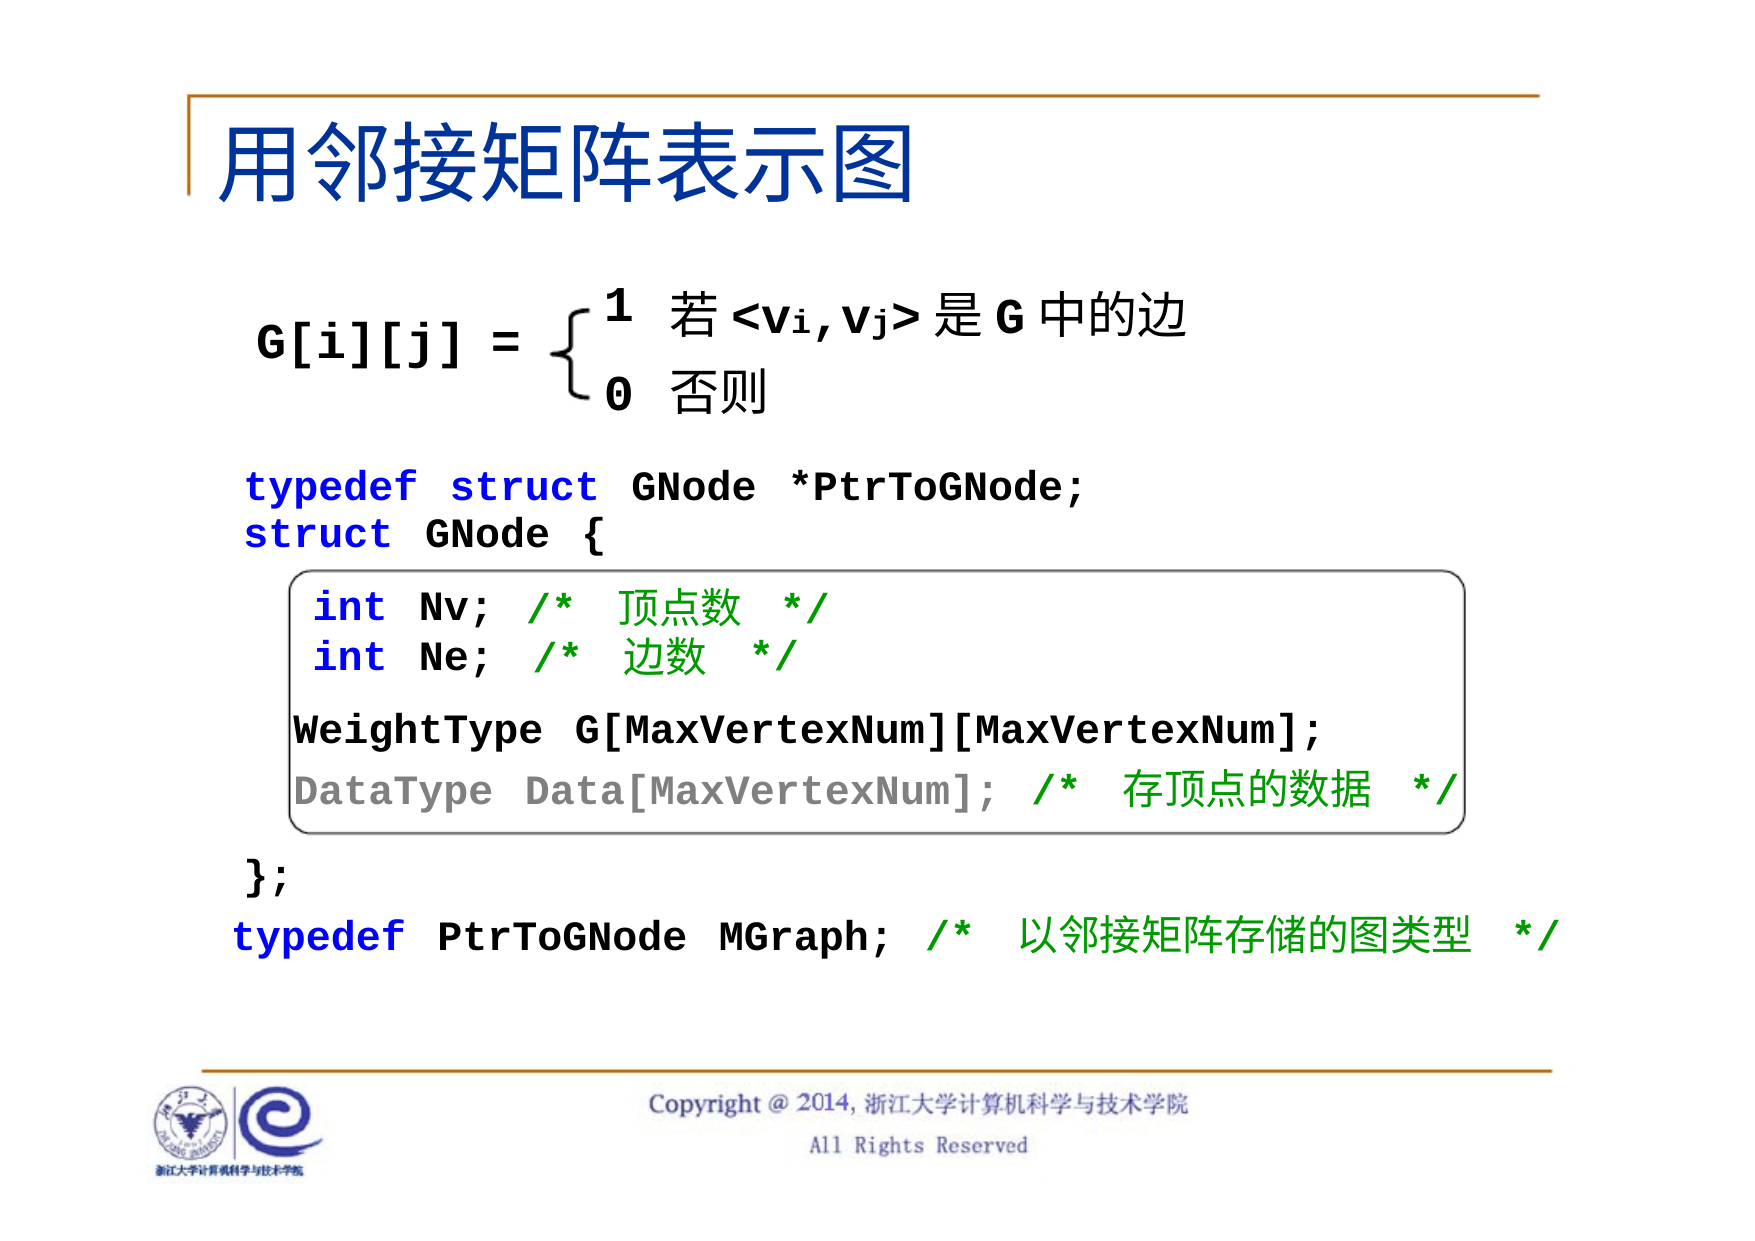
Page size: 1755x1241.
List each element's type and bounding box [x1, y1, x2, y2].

picture [124, 53, 1630, 1184]
